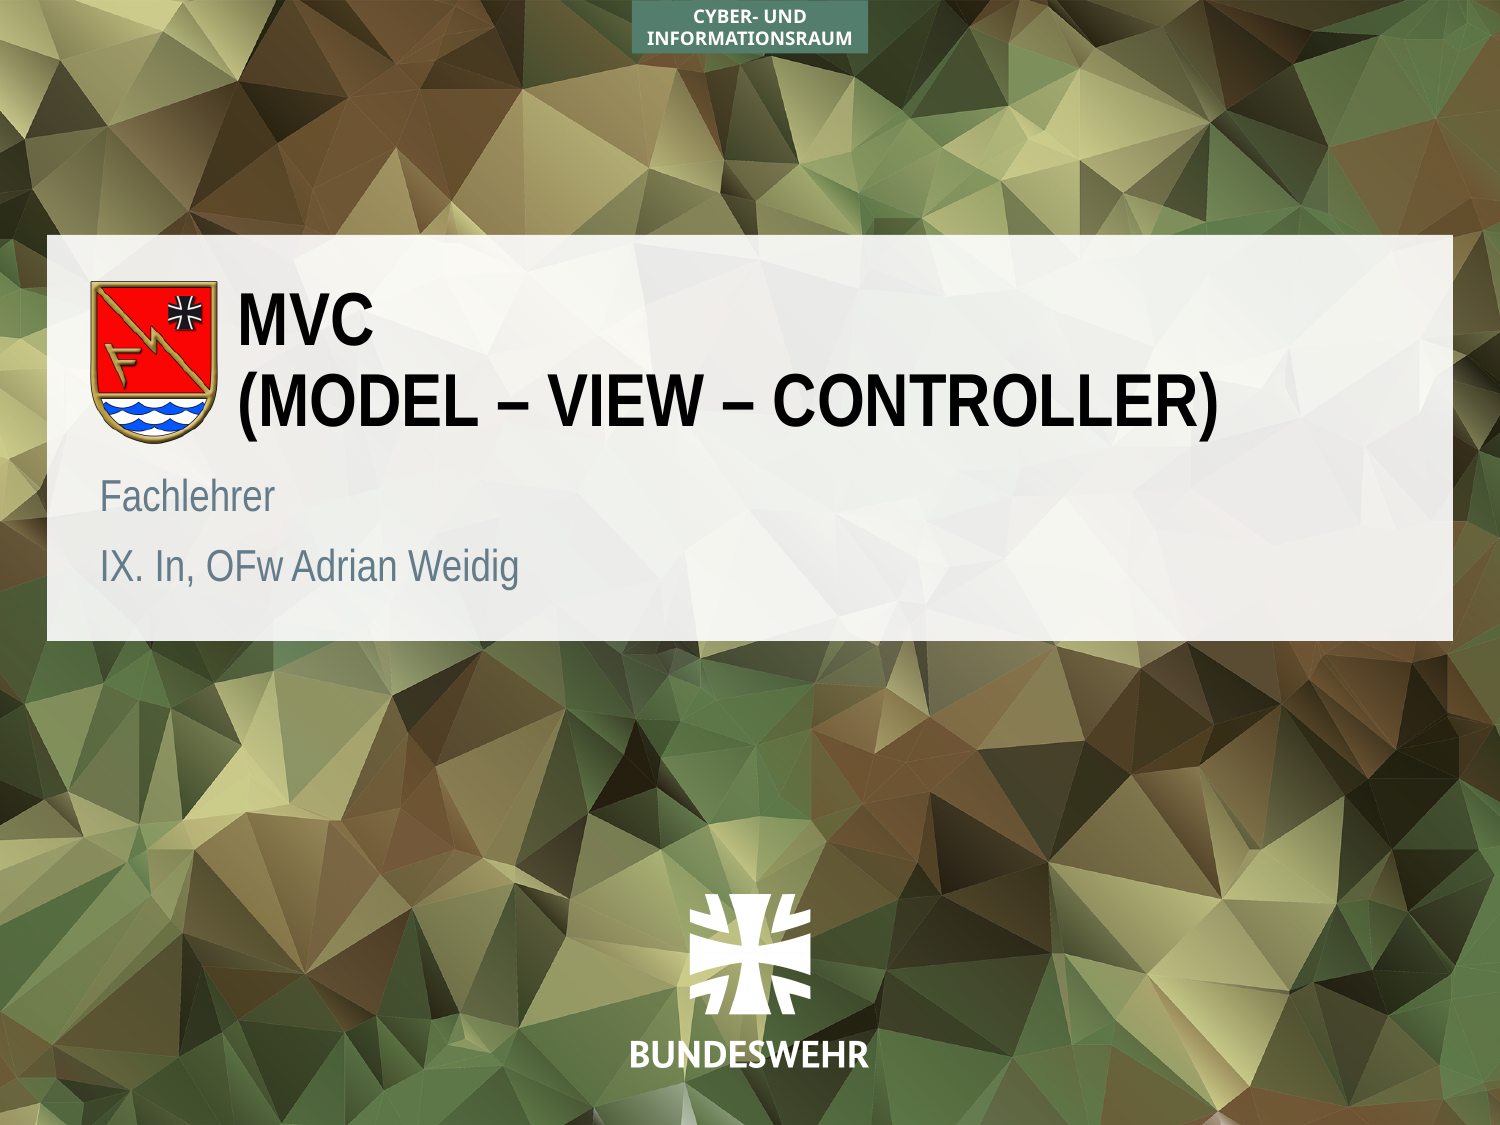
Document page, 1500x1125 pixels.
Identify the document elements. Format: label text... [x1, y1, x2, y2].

text_box MVC (Model – View – Controller) [237, 281, 1401, 466]
text_box [46, 234, 1454, 642]
text_box Fachlehrer IX. In, OFw Adrian Weidig [99, 477, 1401, 611]
list Cyber- und Informationsraum [631, 0, 869, 54]
picture [0, 0, 1500, 1125]
